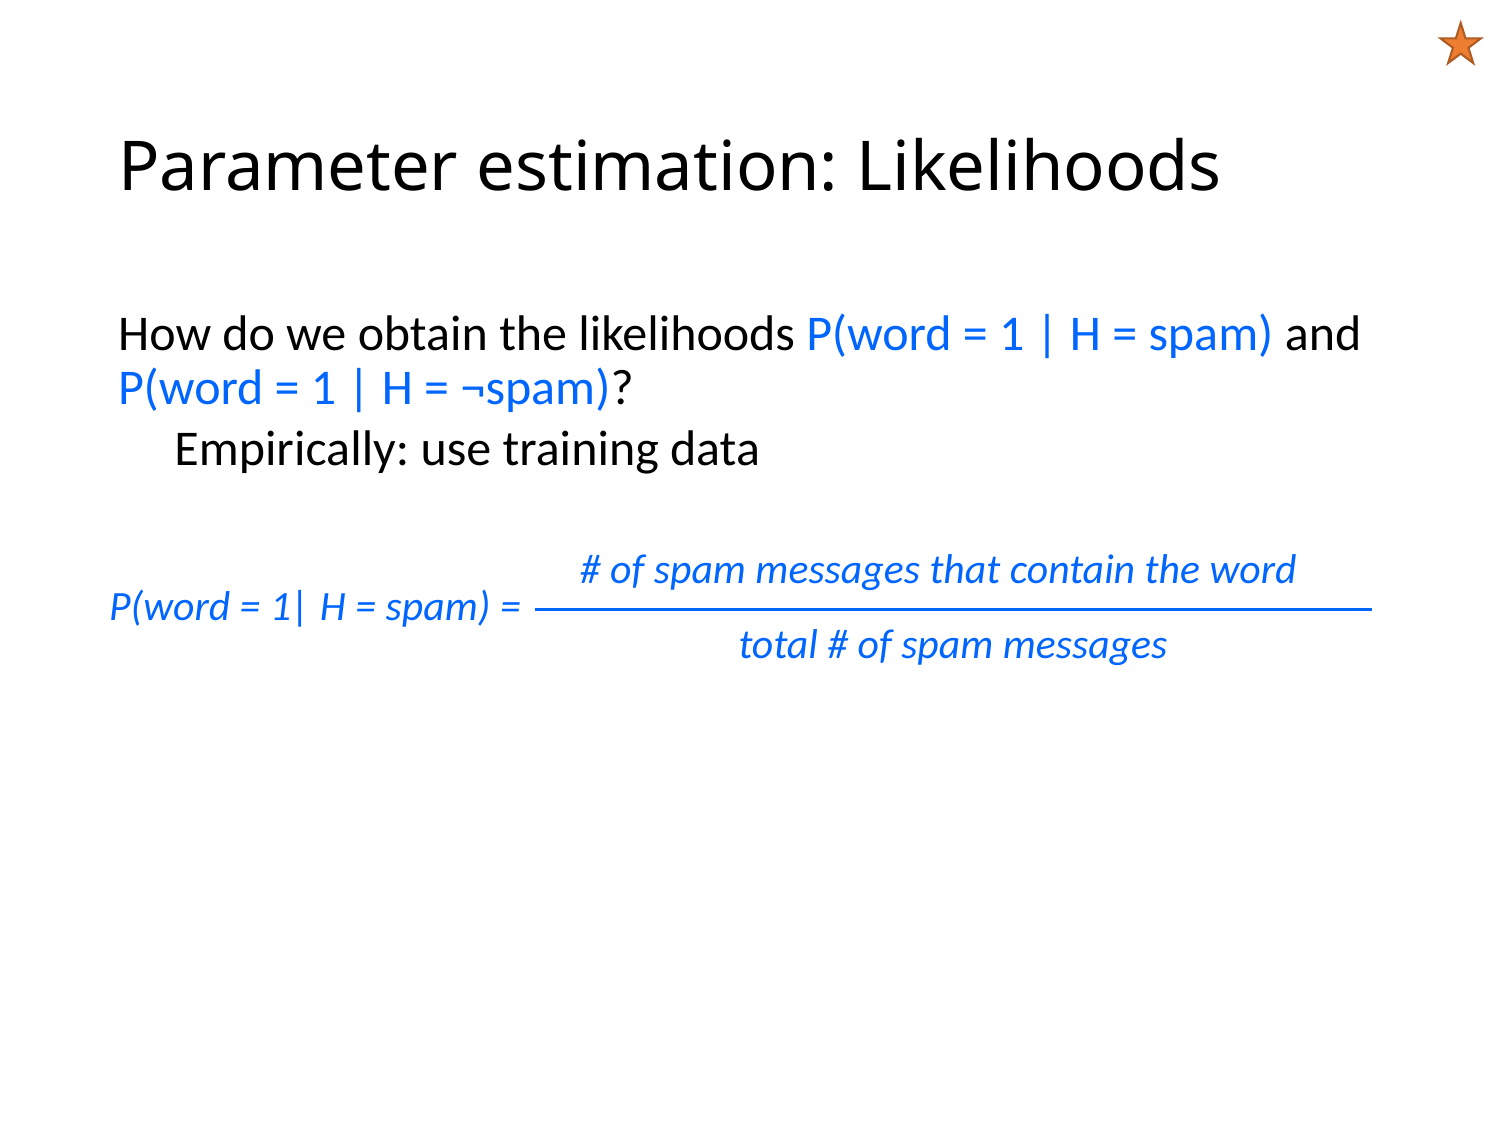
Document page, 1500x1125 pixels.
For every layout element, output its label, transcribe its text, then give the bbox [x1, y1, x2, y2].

text_box total # of spam messages [723, 611, 1184, 675]
text_box [1437, 19, 1485, 66]
title Parameter estimation: Likelihoods [103, 59, 1397, 278]
text_box # of spam messages that contain the word [565, 534, 1313, 600]
list How do we obtain the likelihoods P(word = 1 | H = spam) and P(word = 1 | H = ¬spam)? Empirically: use training data [103, 299, 1397, 1014]
text_box P(word = 1| H = spam) = [84, 571, 537, 637]
